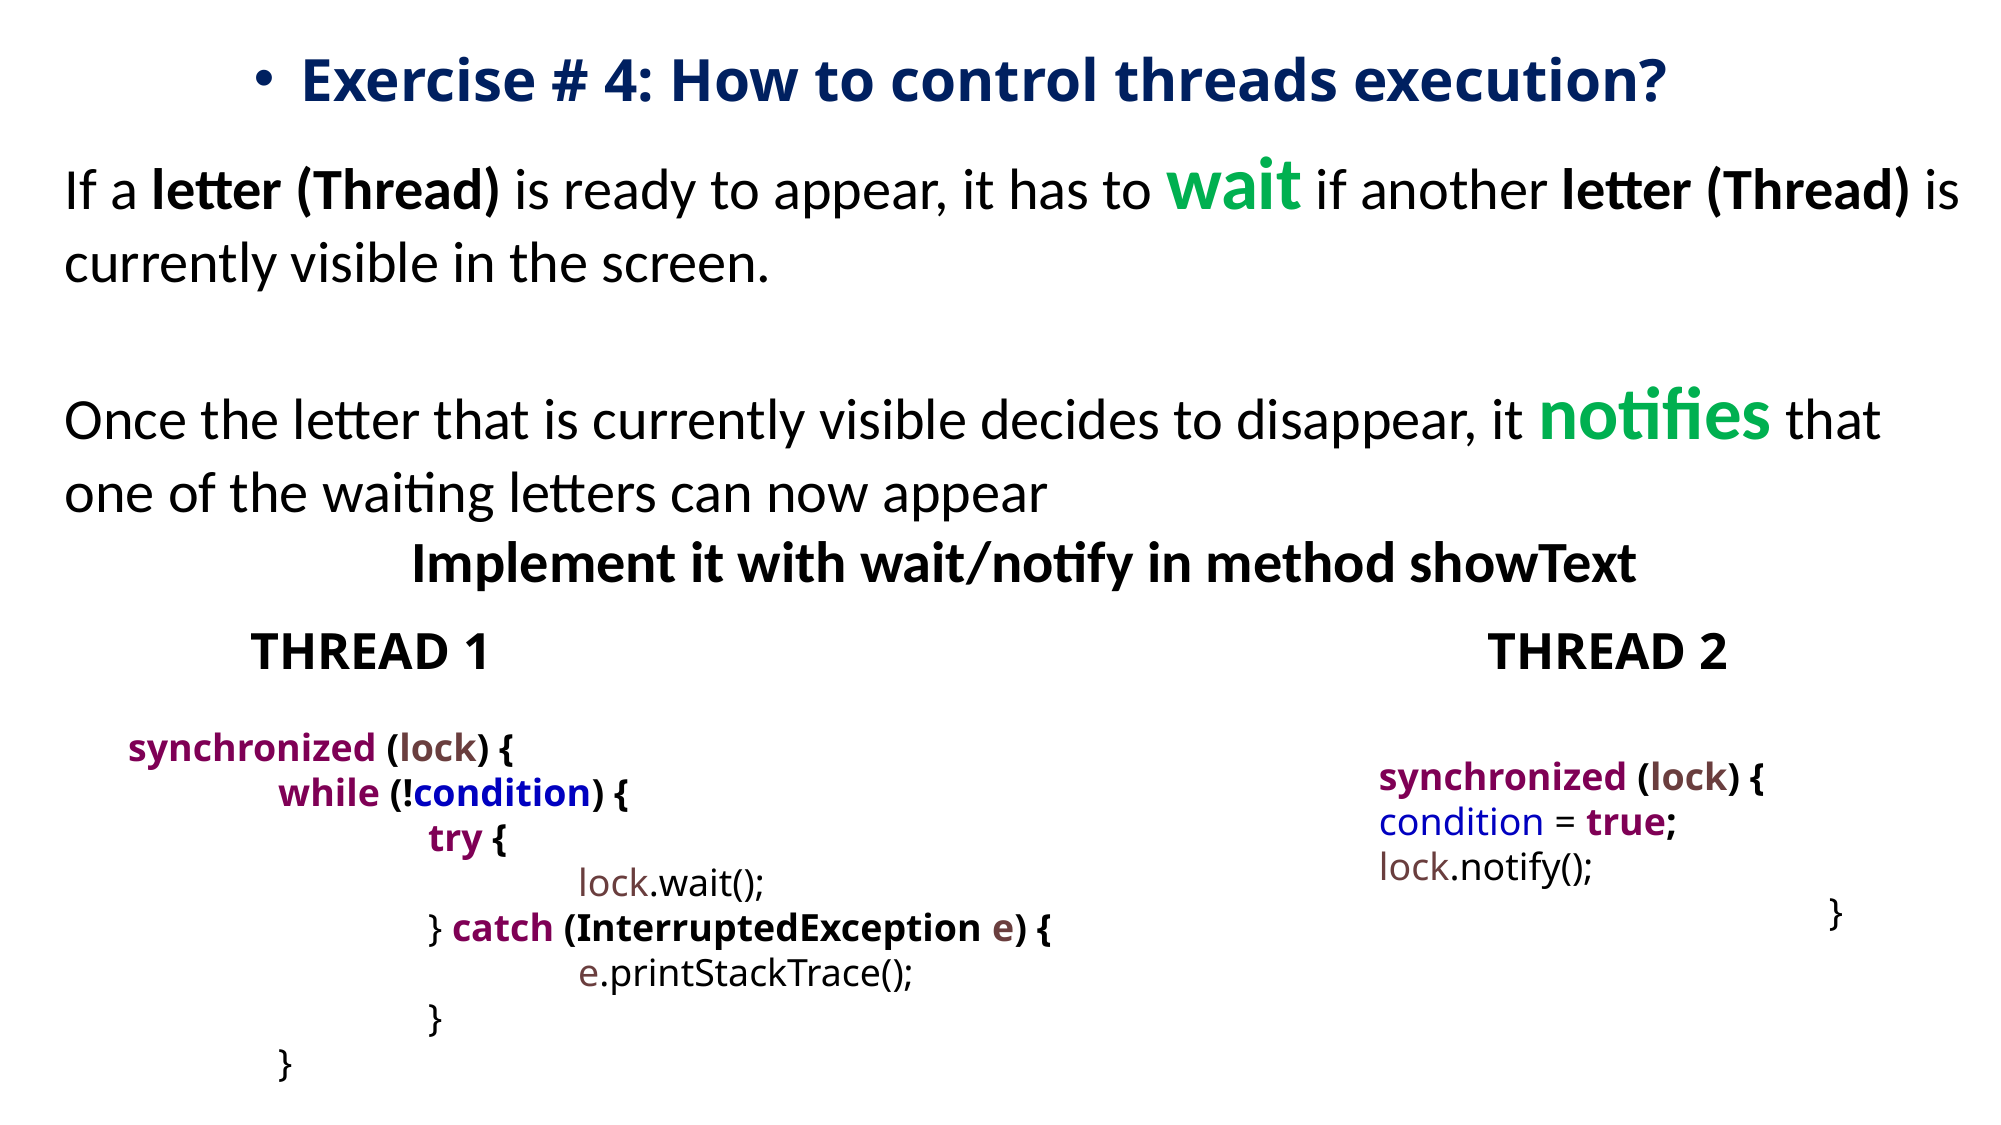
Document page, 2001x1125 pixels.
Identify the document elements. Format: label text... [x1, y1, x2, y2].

text_box Exercise # 4: How to control threads execution? [238, 35, 1698, 121]
text_box THREAD 2 [1022, 612, 2000, 688]
text_box If a letter (Thread) is ready to appear, it has to wait if another letter (Thread) is currently visible in the screen. Once the letter that is currently visible decides to disappear, it notifies that one of the waiting letters can now appear Implement it with wait/notify in method showText [50, 127, 2000, 602]
text_box synchronized (lock) { condition = true; lock.notify(); } [1364, 745, 2000, 941]
text_box synchronized (lock) { while (!condition) { try { lock.wait(); } catch (InterruptedException e) { e.printStackTrace(); } } [0, 716, 1753, 1125]
text_box THREAD 1 [0, 612, 786, 688]
